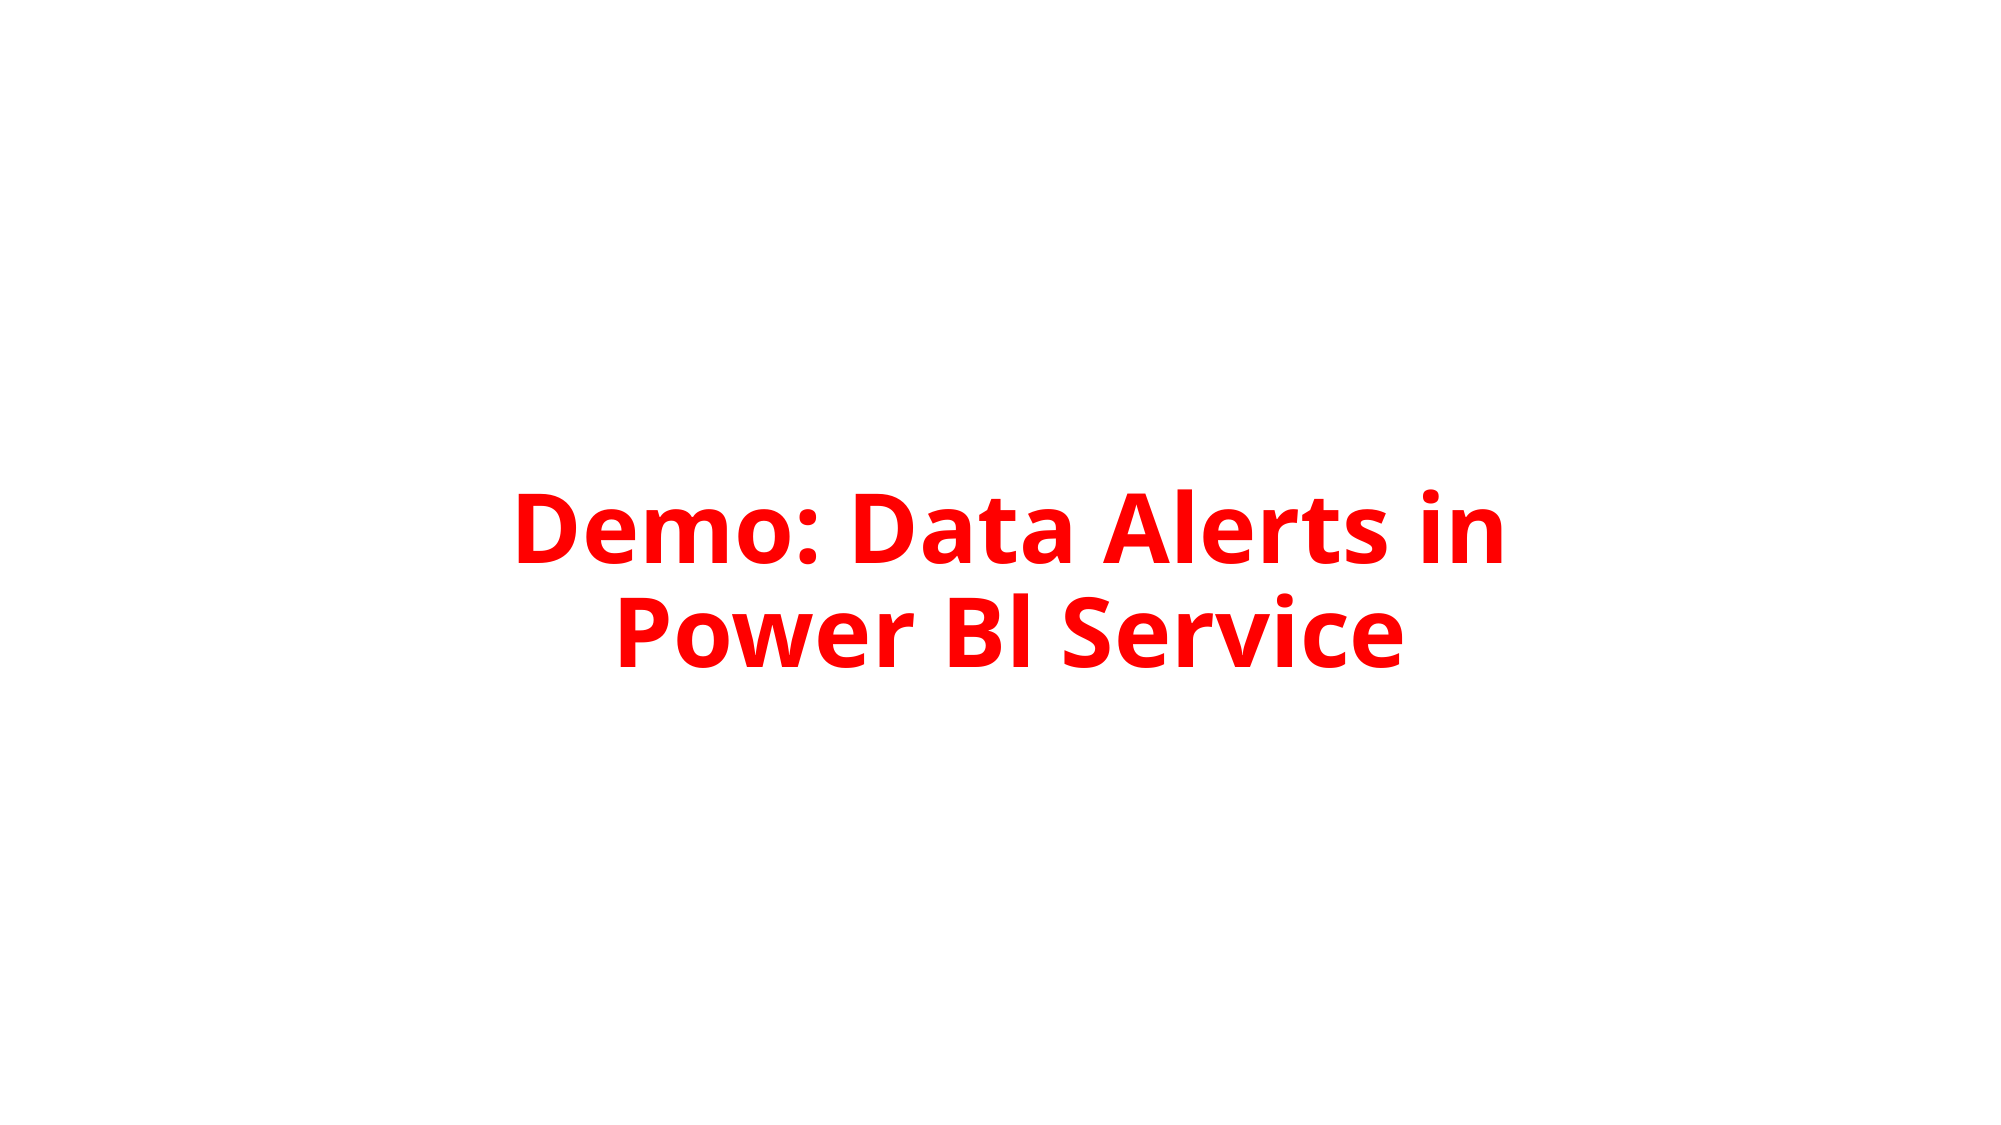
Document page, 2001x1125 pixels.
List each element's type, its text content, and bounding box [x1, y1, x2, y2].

title Demo: Data Alerts in Power Bl Service [0, 471, 2000, 698]
